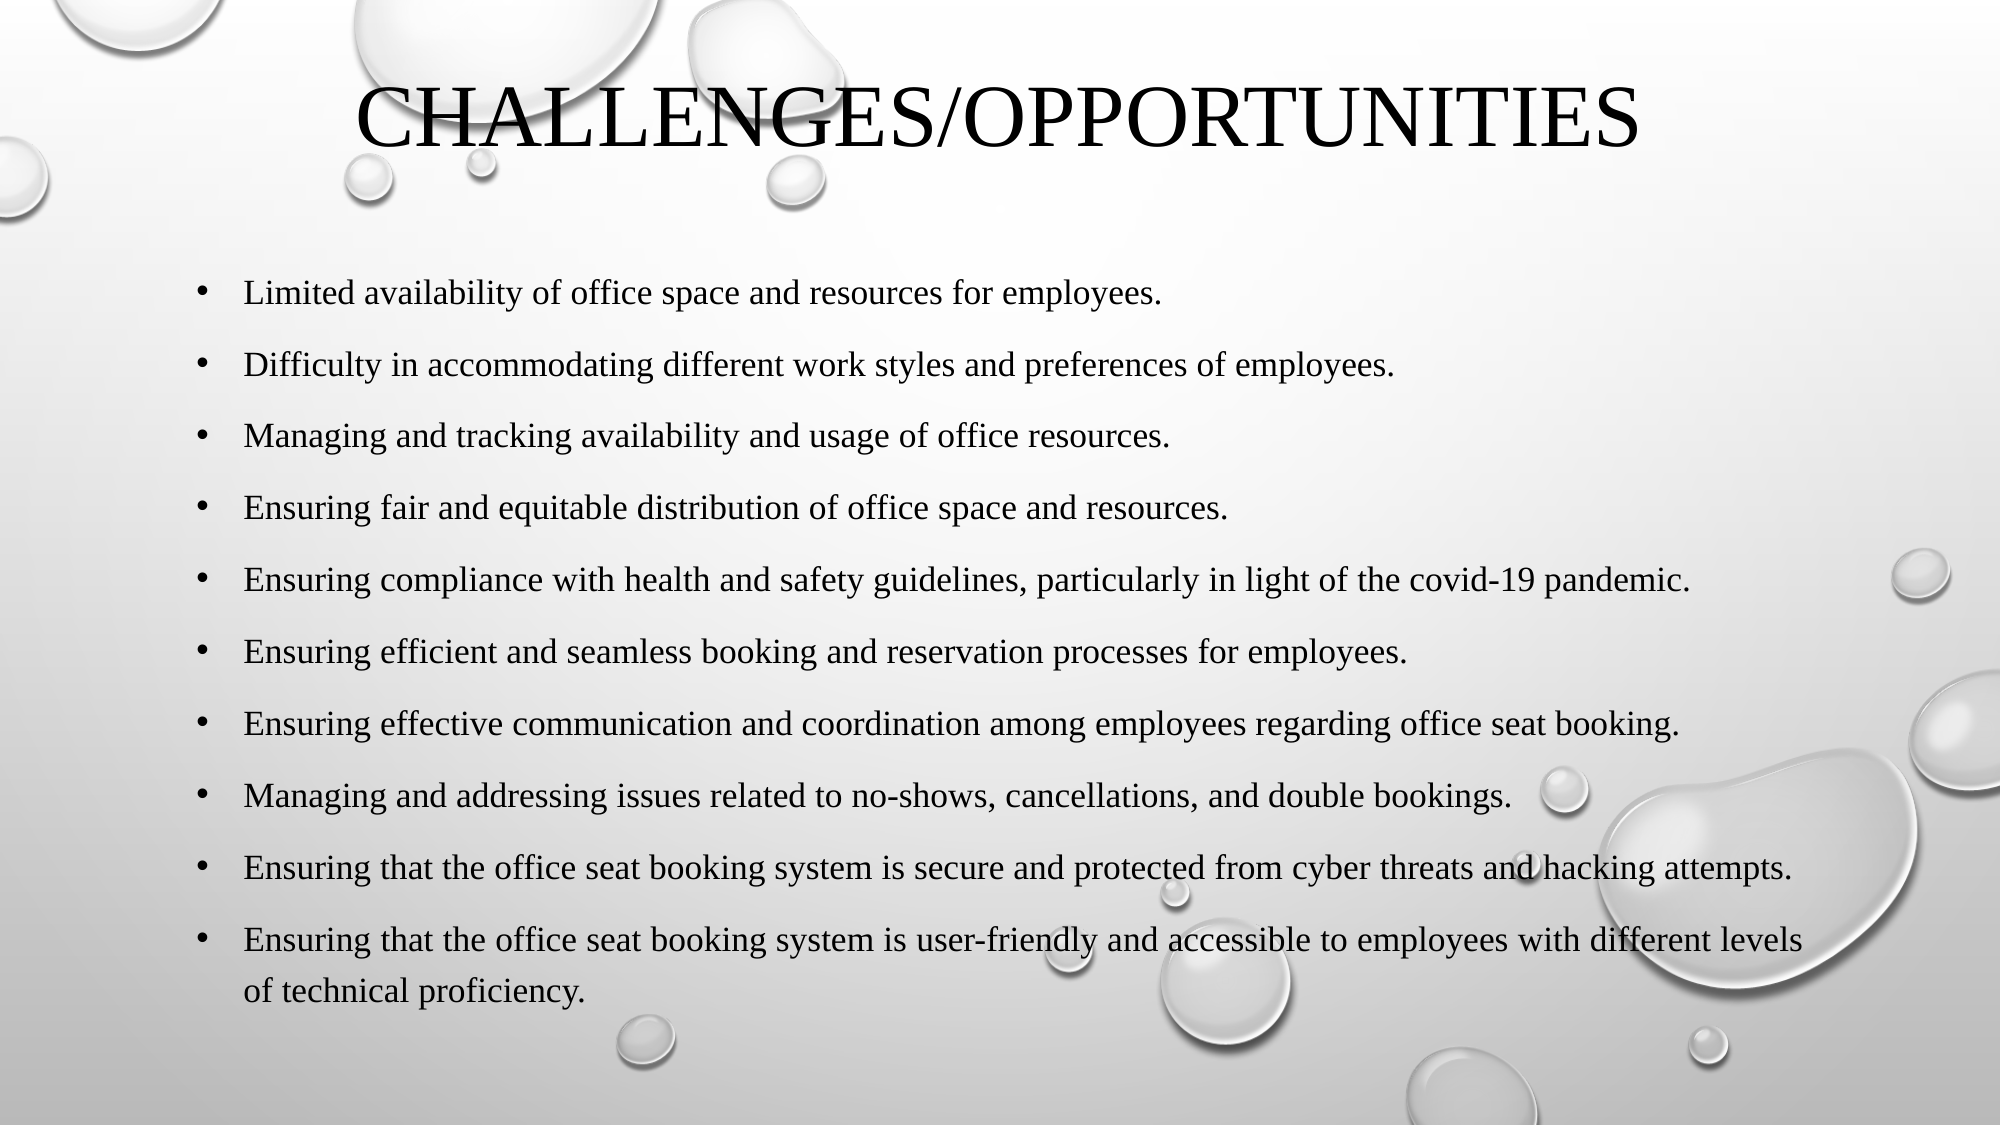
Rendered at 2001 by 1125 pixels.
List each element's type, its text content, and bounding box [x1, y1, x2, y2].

picture [0, 0, 2000, 1125]
subtitle Limited availability of office space and resources for employees. Difficulty in accommodating different work styles and preferences of employees. Managing and tracking availability and usage of office resources. Ensuring fair and equitable distribution of office space and resources. Ensuring compliance with health and safety guidelines, particularly in light of the covid-19 pandemic. Ensuring efficient and seamless booking and reservation processes for employees. Ensuring effective communication and coordination among employees regarding office seat booking. Managing and addressing issues related to no-shows, cancellations, and double bookings. Ensuring that the office seat booking system is secure and protected from cyber threats and hacking attempts. Ensuring that the office seat booking system is user-friendly and accessible to employees with different levels of technical proficiency. [181, 252, 1819, 1041]
title Challenges/Opportunities [231, 61, 1768, 174]
